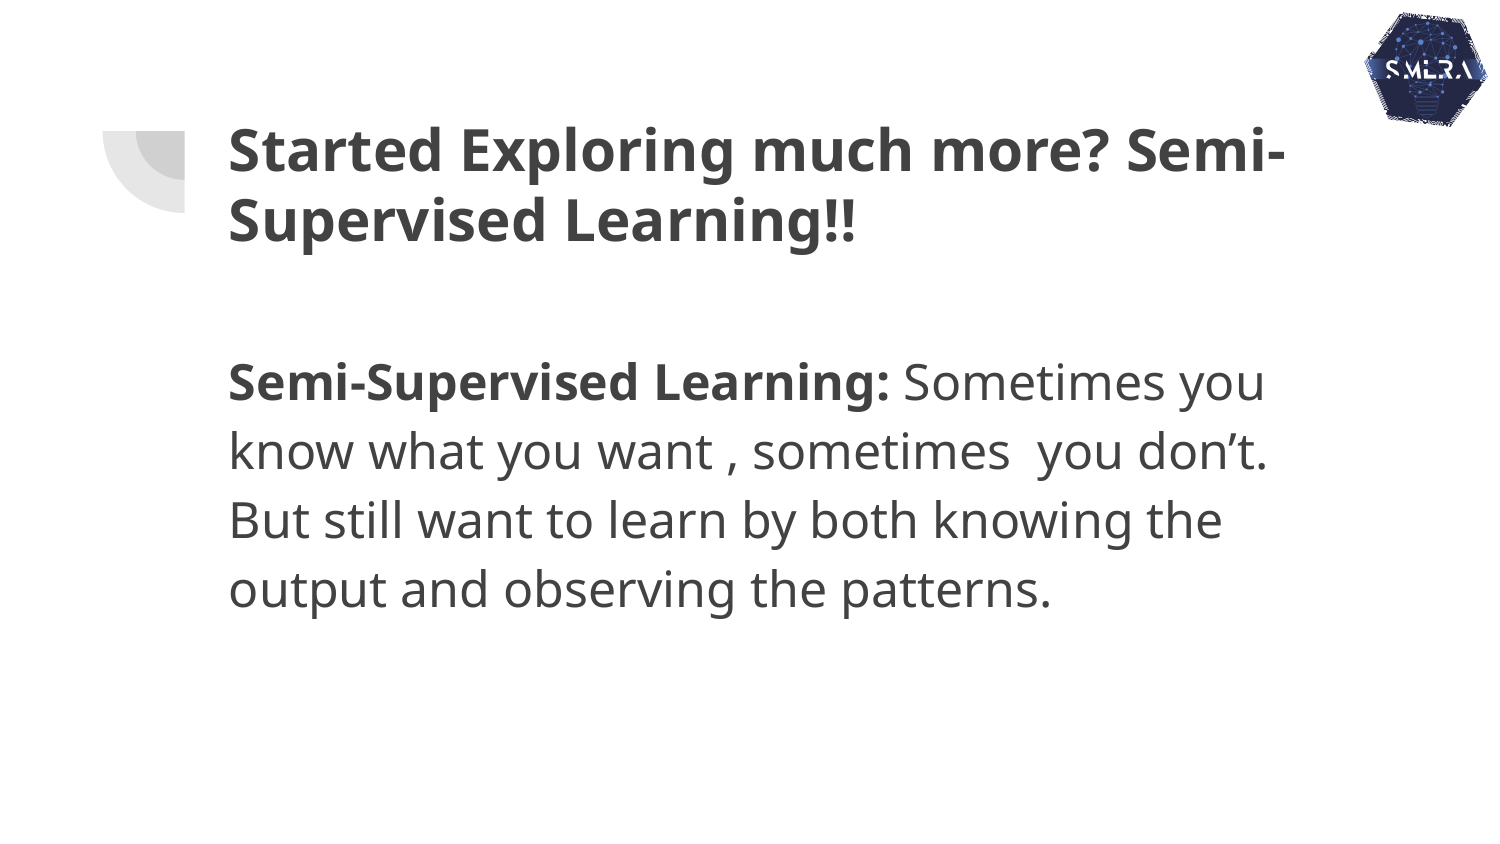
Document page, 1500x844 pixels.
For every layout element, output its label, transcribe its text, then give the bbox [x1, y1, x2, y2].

picture [1364, 12, 1488, 127]
title Started Exploring much more? Semi-Supervised Learning!! [213, 98, 1368, 263]
list Semi-Supervised Learning: Sometimes you know what you want , sometimes you don’t. But still want to learn by both knowing the output and observing the patterns. [213, 326, 1368, 744]
